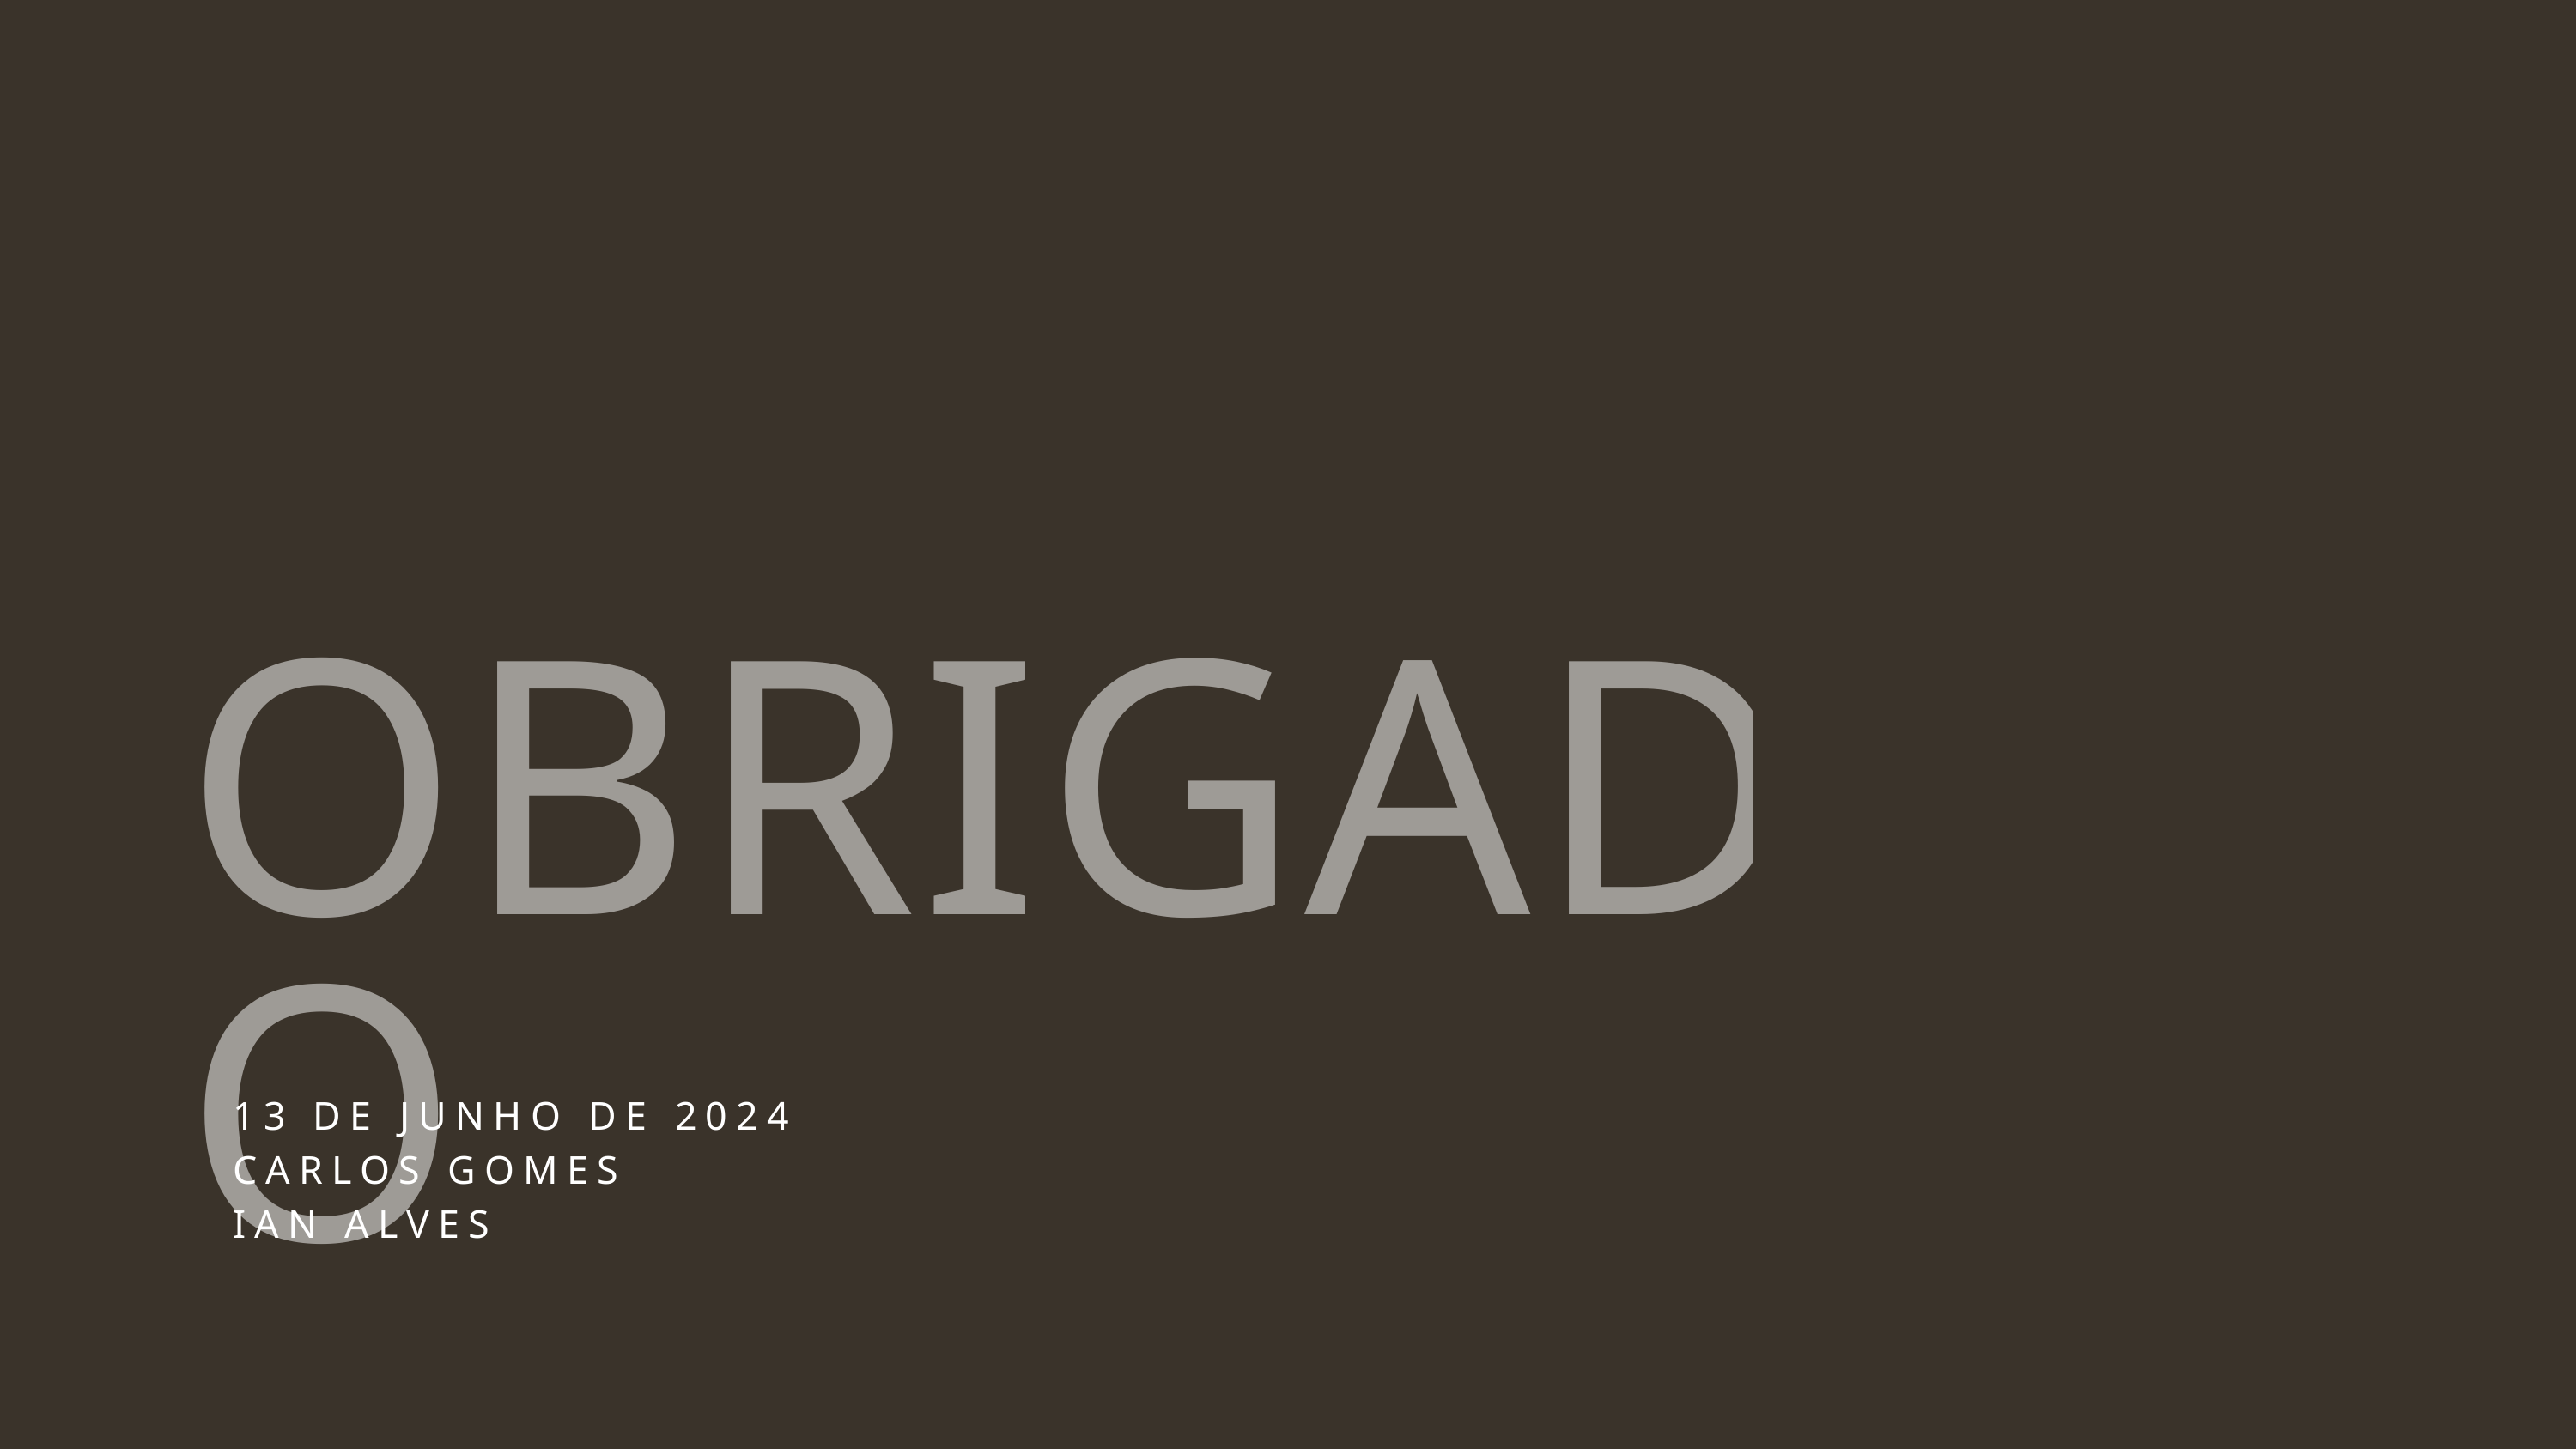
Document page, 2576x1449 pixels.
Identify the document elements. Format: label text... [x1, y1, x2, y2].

text_box 13 DE JUNHO DE 2024 CARLOS GOMES IAN ALVES [233, 1083, 1286, 1246]
text_box OBRIGADO [183, 659, 1844, 1312]
